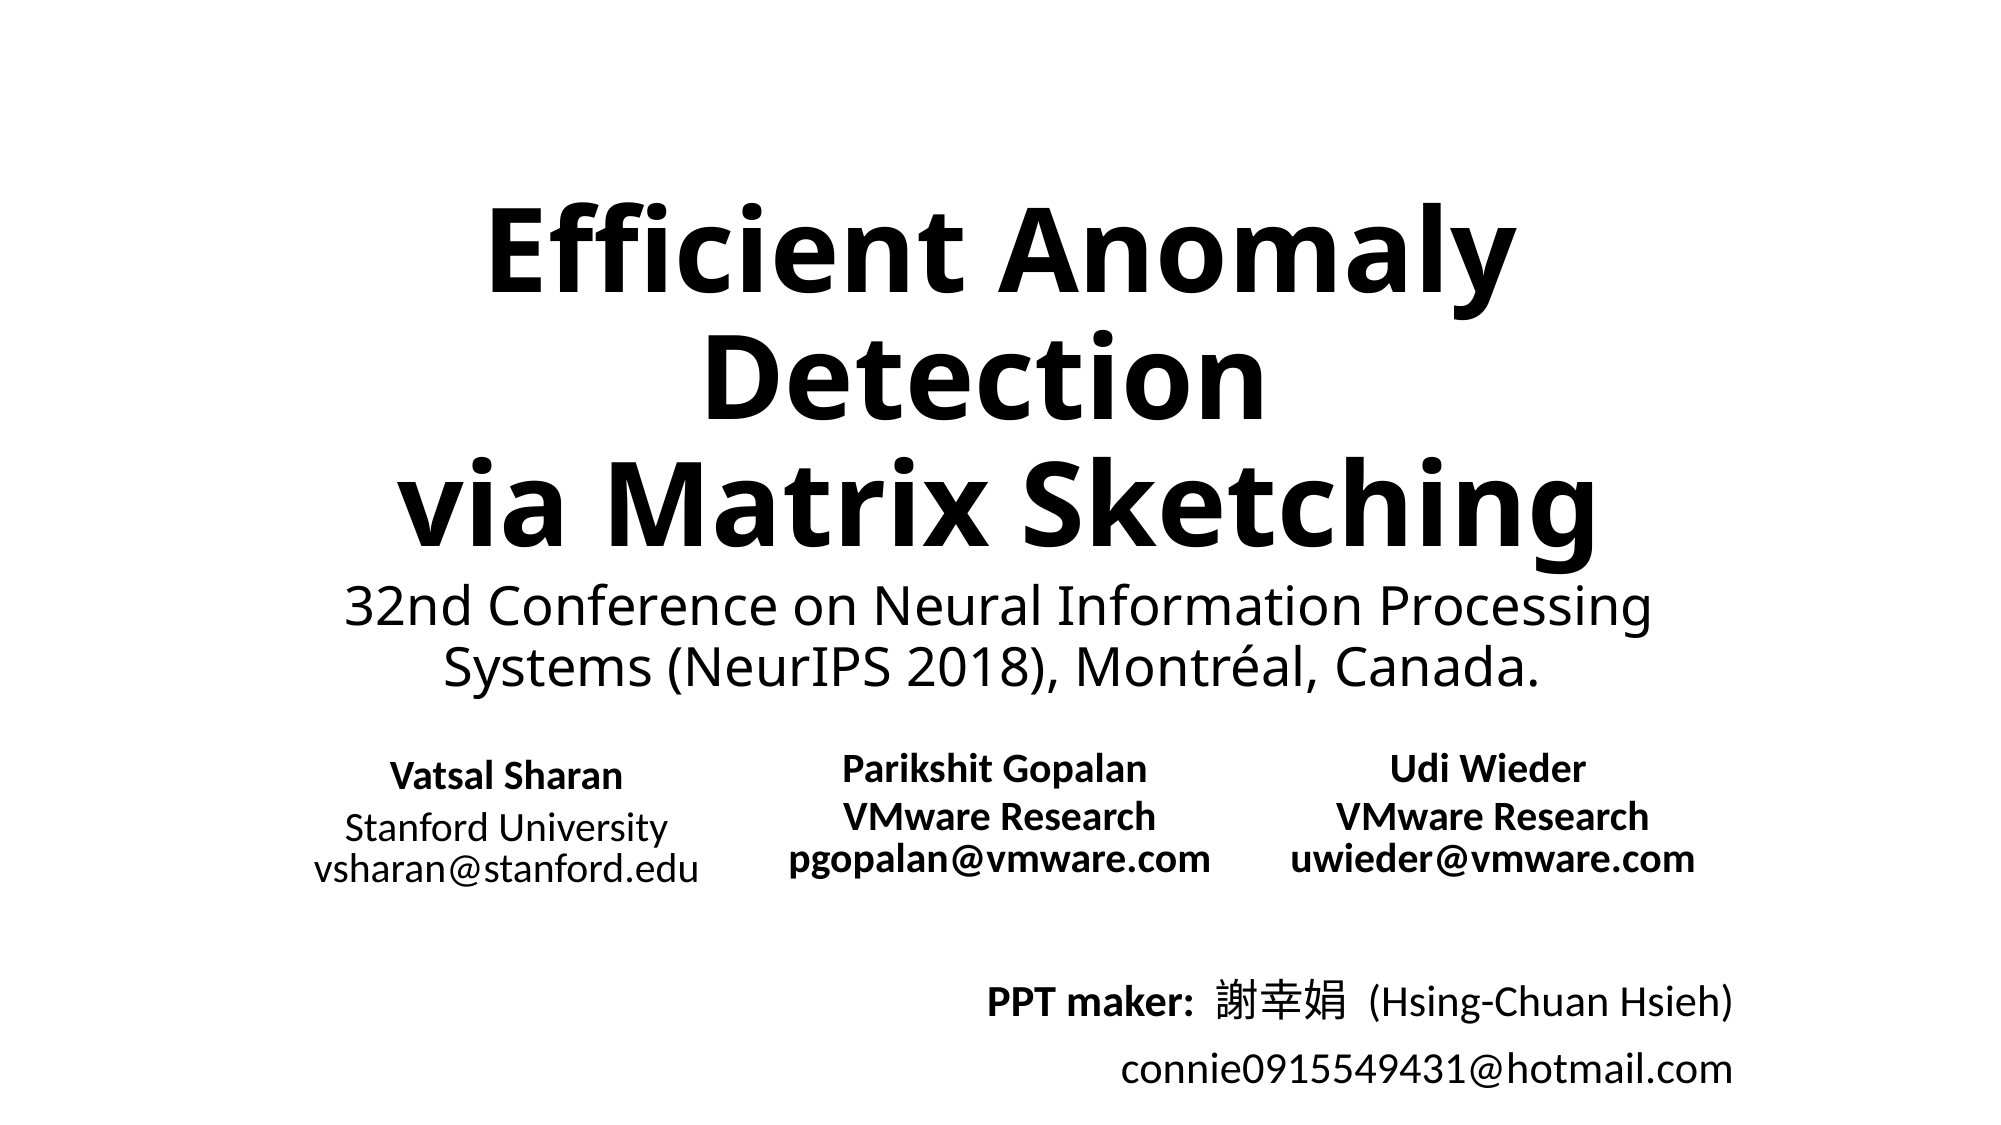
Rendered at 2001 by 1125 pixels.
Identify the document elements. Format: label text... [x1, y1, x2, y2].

subtitle PPT maker: 謝幸娟 (Hsing-Chuan Hsieh) connie0915549431@hotmail.com [249, 971, 1750, 1102]
table_header ﻿Udi Wieder VMware Research uwieder@vmware.com [1247, 737, 1740, 901]
title Efficient Anomaly Detection via Matrix Sketching ﻿32nd Conference on Neural Information Processing Systems (NeurIPS 2018), Montréal, Canada. [249, 184, 1750, 706]
table_header ﻿Parikshit Gopalan VMware Research pgopalan@vmware.com [753, 737, 1247, 901]
table_header Vatsal Sharan﻿ Stanford University vsharan@stanford.edu [260, 737, 753, 901]
